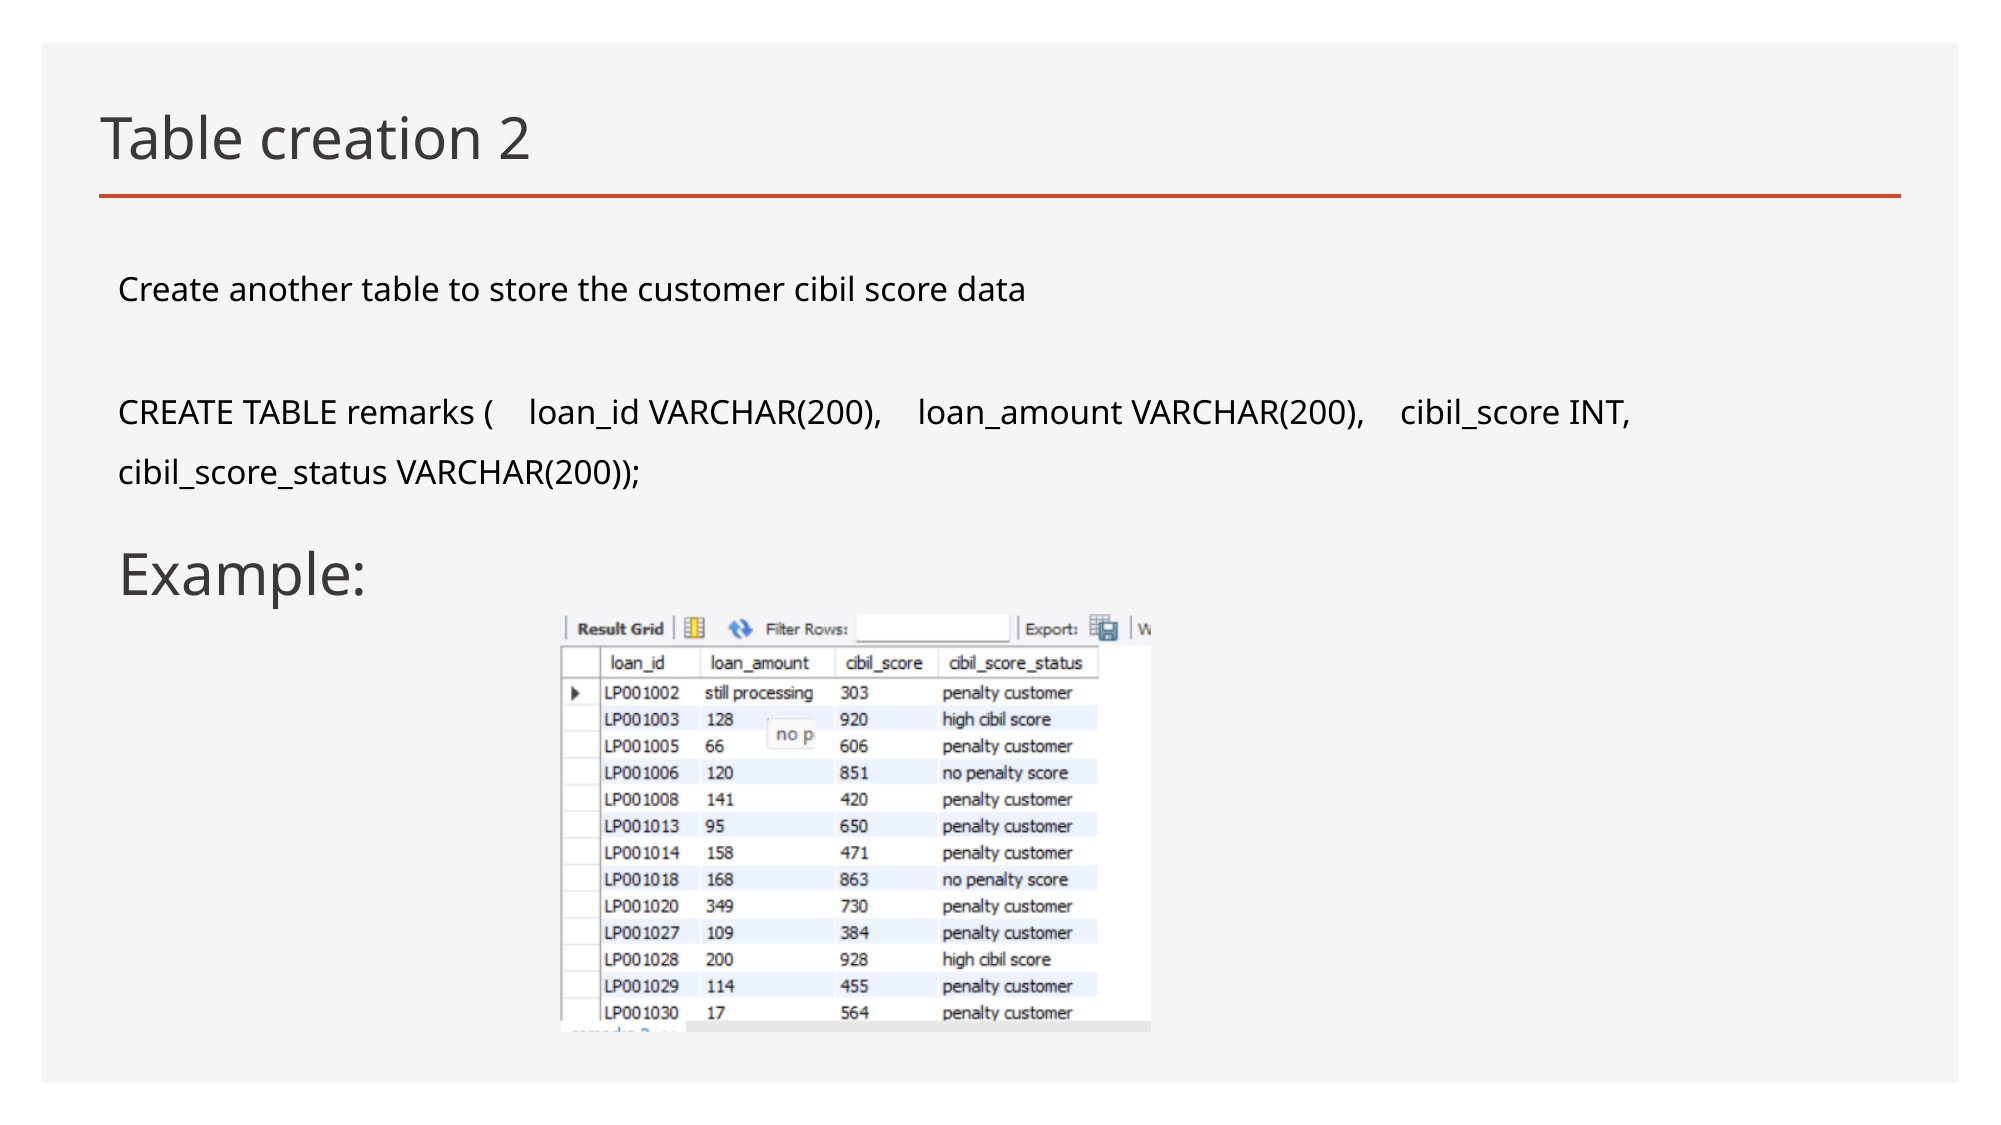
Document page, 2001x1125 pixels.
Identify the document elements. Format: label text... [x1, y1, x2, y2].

text_box Create another table to store the customer cibil score data CREATE TABLE remarks ( loan_id VARCHAR(200), loan_amount VARCHAR(200), cibil_score INT, cibil_score_status VARCHAR(200)); [102, 241, 1897, 563]
text_box Example: [103, 509, 1232, 615]
picture [560, 614, 1151, 1032]
title Table creation 2 [85, 73, 1214, 179]
